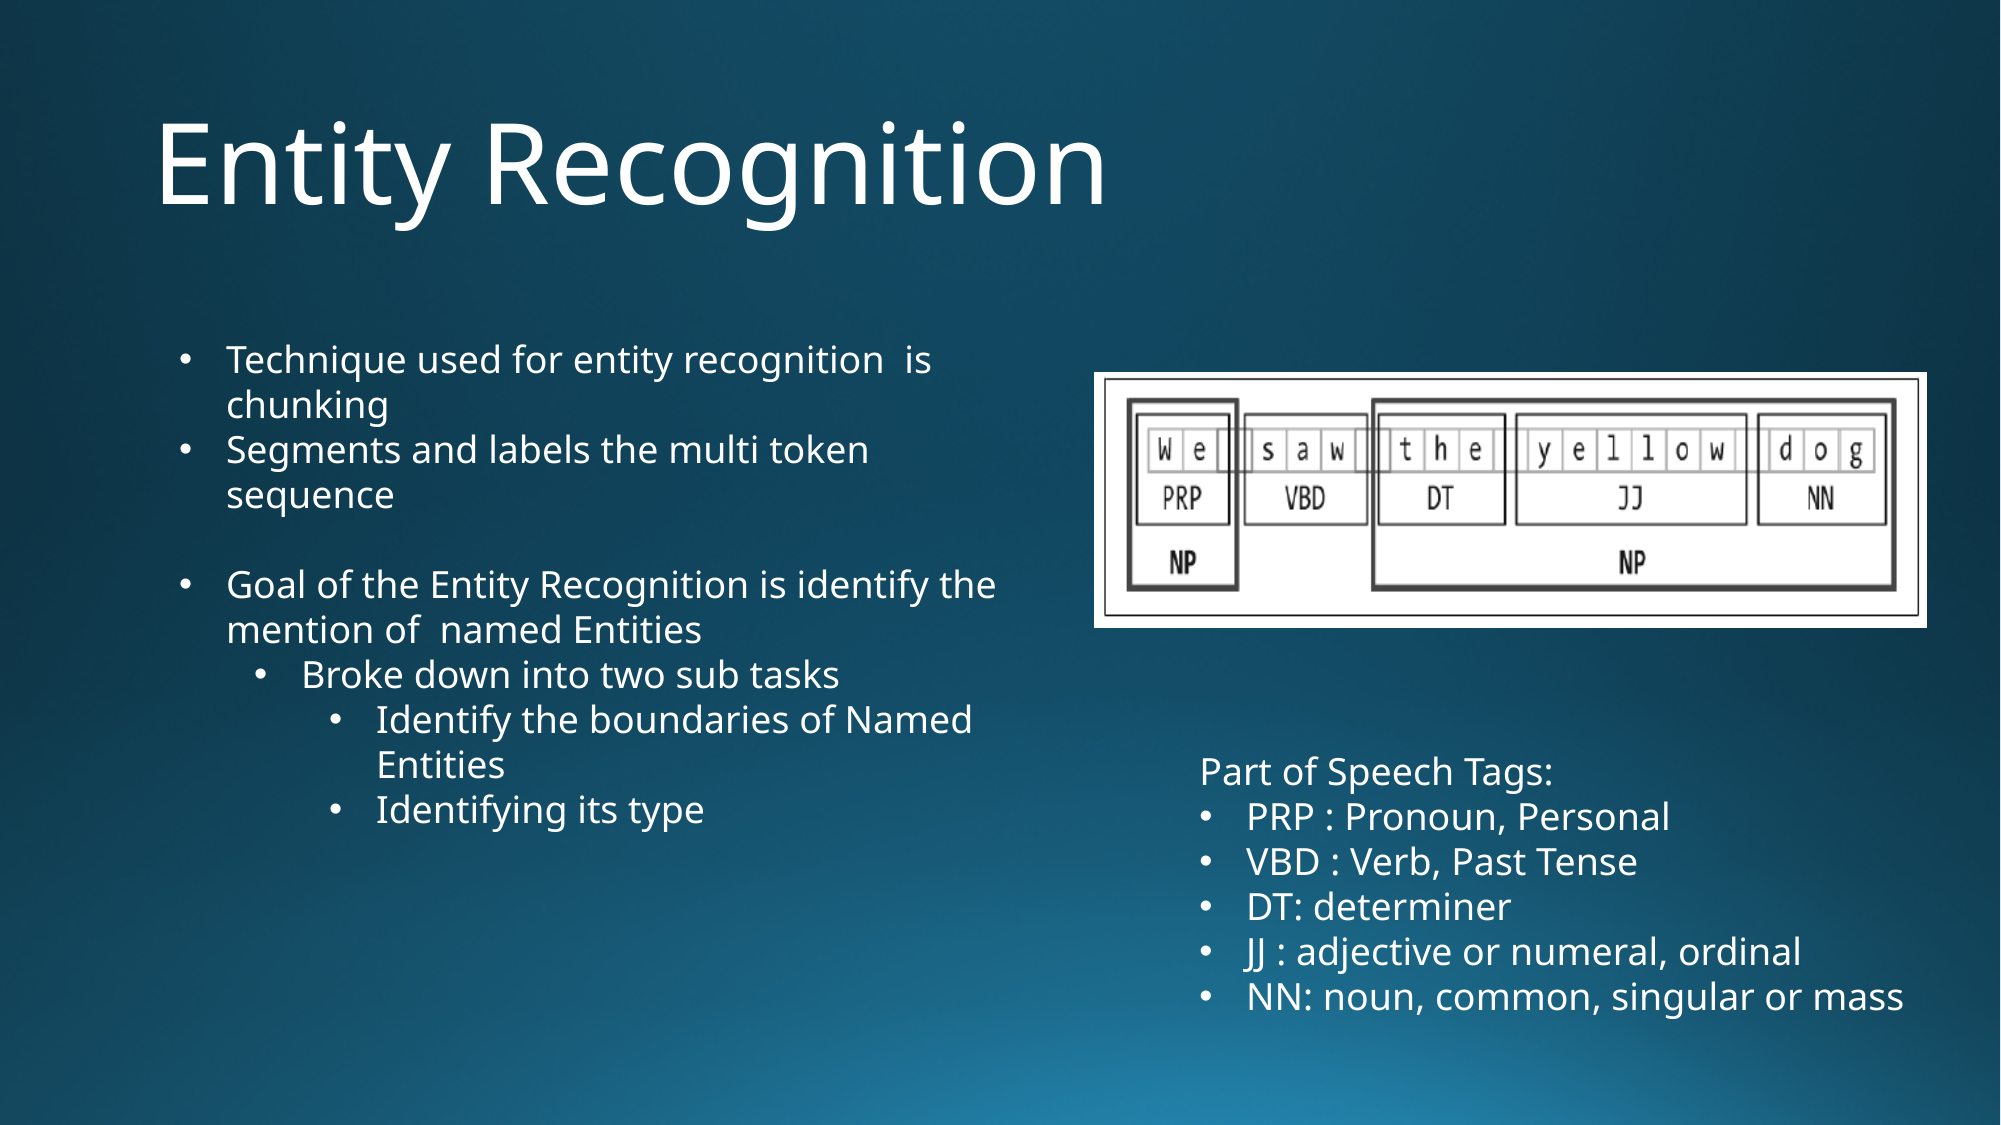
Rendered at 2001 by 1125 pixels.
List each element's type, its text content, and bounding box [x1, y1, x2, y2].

text_box Part of Speech Tags: PRP : Pronoun, Personal VBD : Verb, Past Tense DT: determiner JJ : adjective or numeral, ordinal NN: noun, common, singular or mass [1184, 740, 2000, 1026]
picture [0, 0, 2001, 1125]
title Entity Recognition [137, 59, 1863, 278]
text_box Technique used for entity recognition is chunking Segments and labels the multi token sequence Goal of the Entity Recognition is identify the mention of named Entities Broke down into two sub tasks Identify the boundaries of Named Entities Identifying its type [164, 328, 1063, 839]
